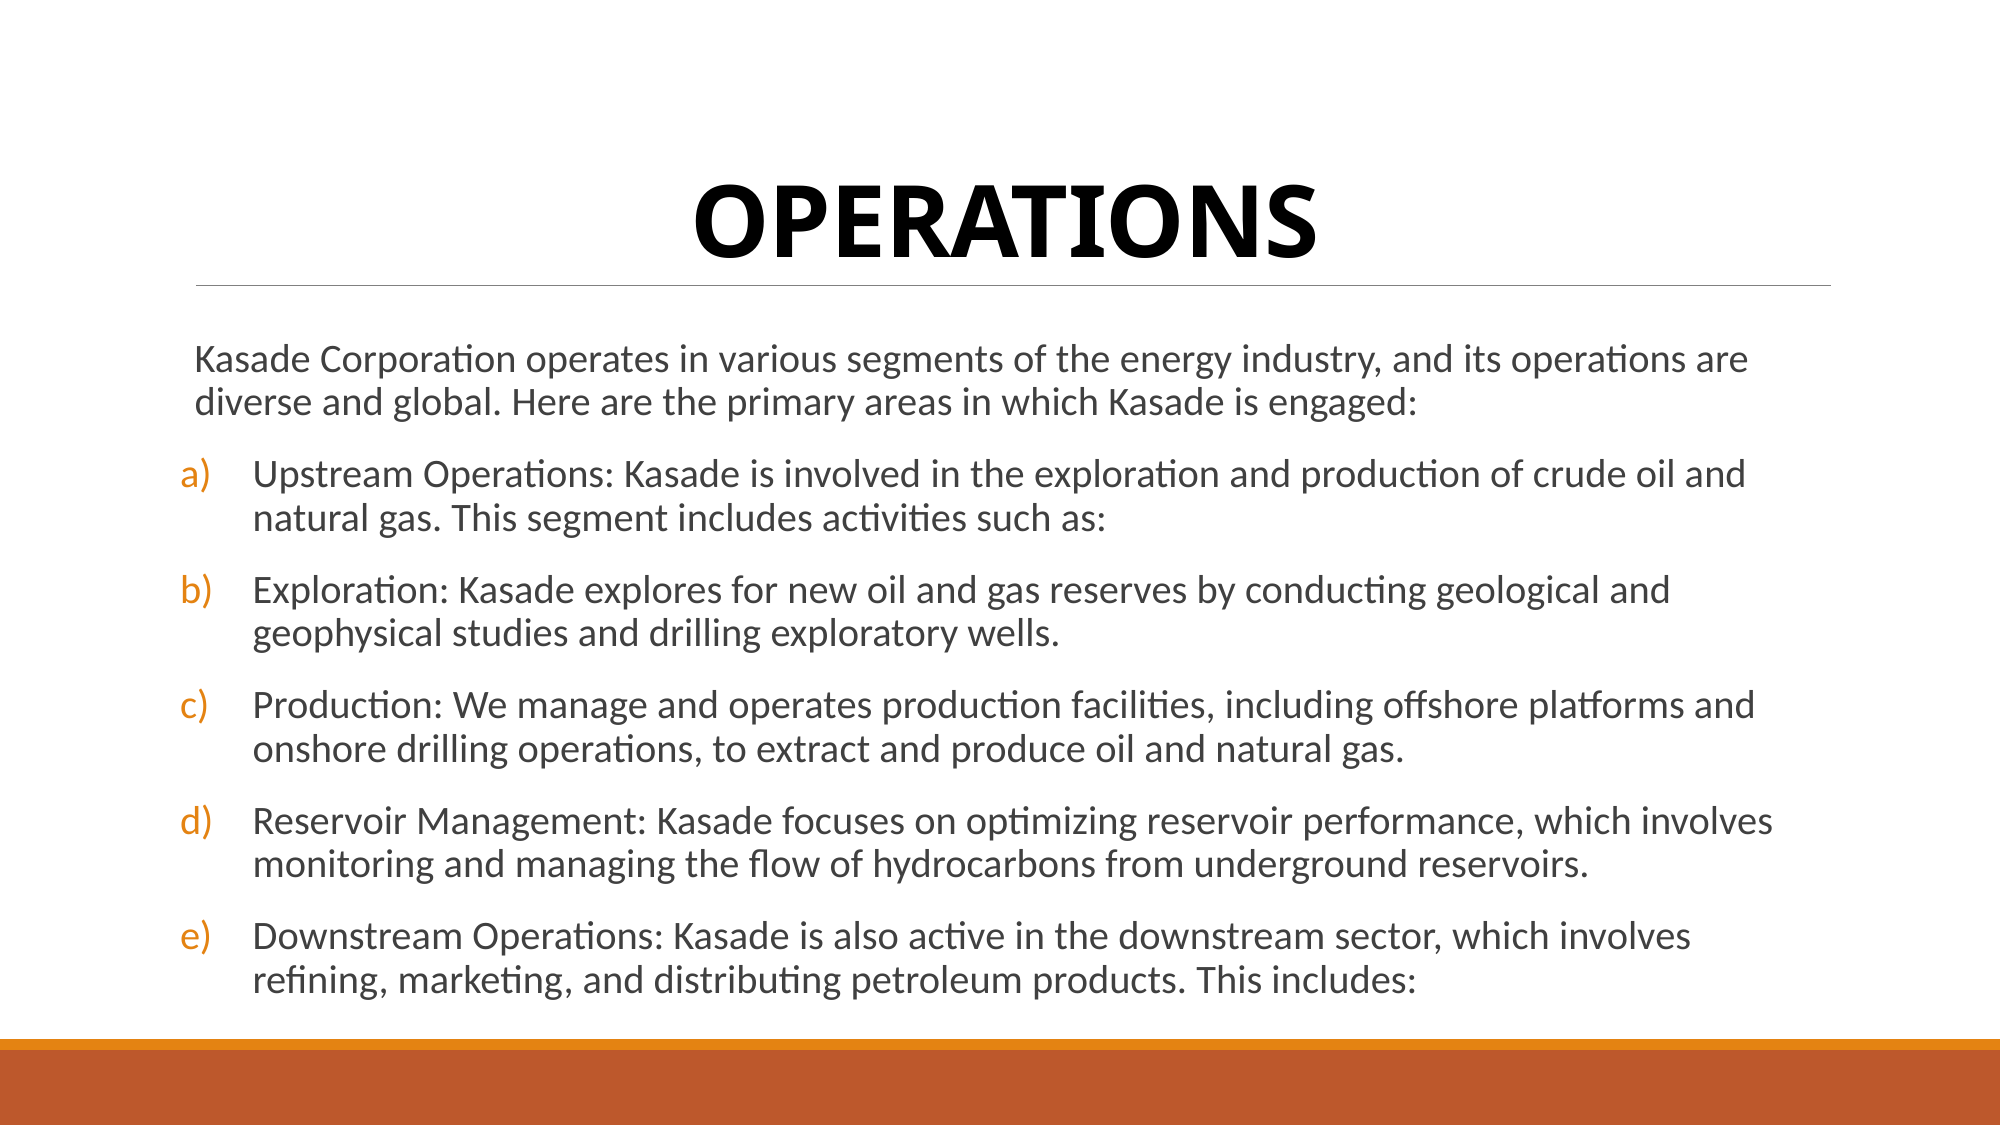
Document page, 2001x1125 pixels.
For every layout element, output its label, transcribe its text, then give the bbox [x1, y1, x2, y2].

list Kasade Corporation operates in various segments of the energy industry, and its operations are diverse and global. Here are the primary areas in which Kasade is engaged: Upstream Operations: Kasade is involved in the exploration and production of crude oil and natural gas. This segment includes activities such as: Exploration: Kasade explores for new oil and gas reserves by conducting geological and geophysical studies and drilling exploratory wells. Production: We manage and operates production facilities, including offshore platforms and onshore drilling operations, to extract and produce oil and natural gas. Reservoir Management: Kasade focuses on optimizing reservoir performance, which involves monitoring and managing the flow of hydrocarbons from underground reservoirs. Downstream Operations: Kasade is also active in the downstream sector, which involves refining, marketing, and distributing petroleum products. This includes: [180, 329, 1830, 1014]
title OPERATIONS [180, 47, 1830, 285]
